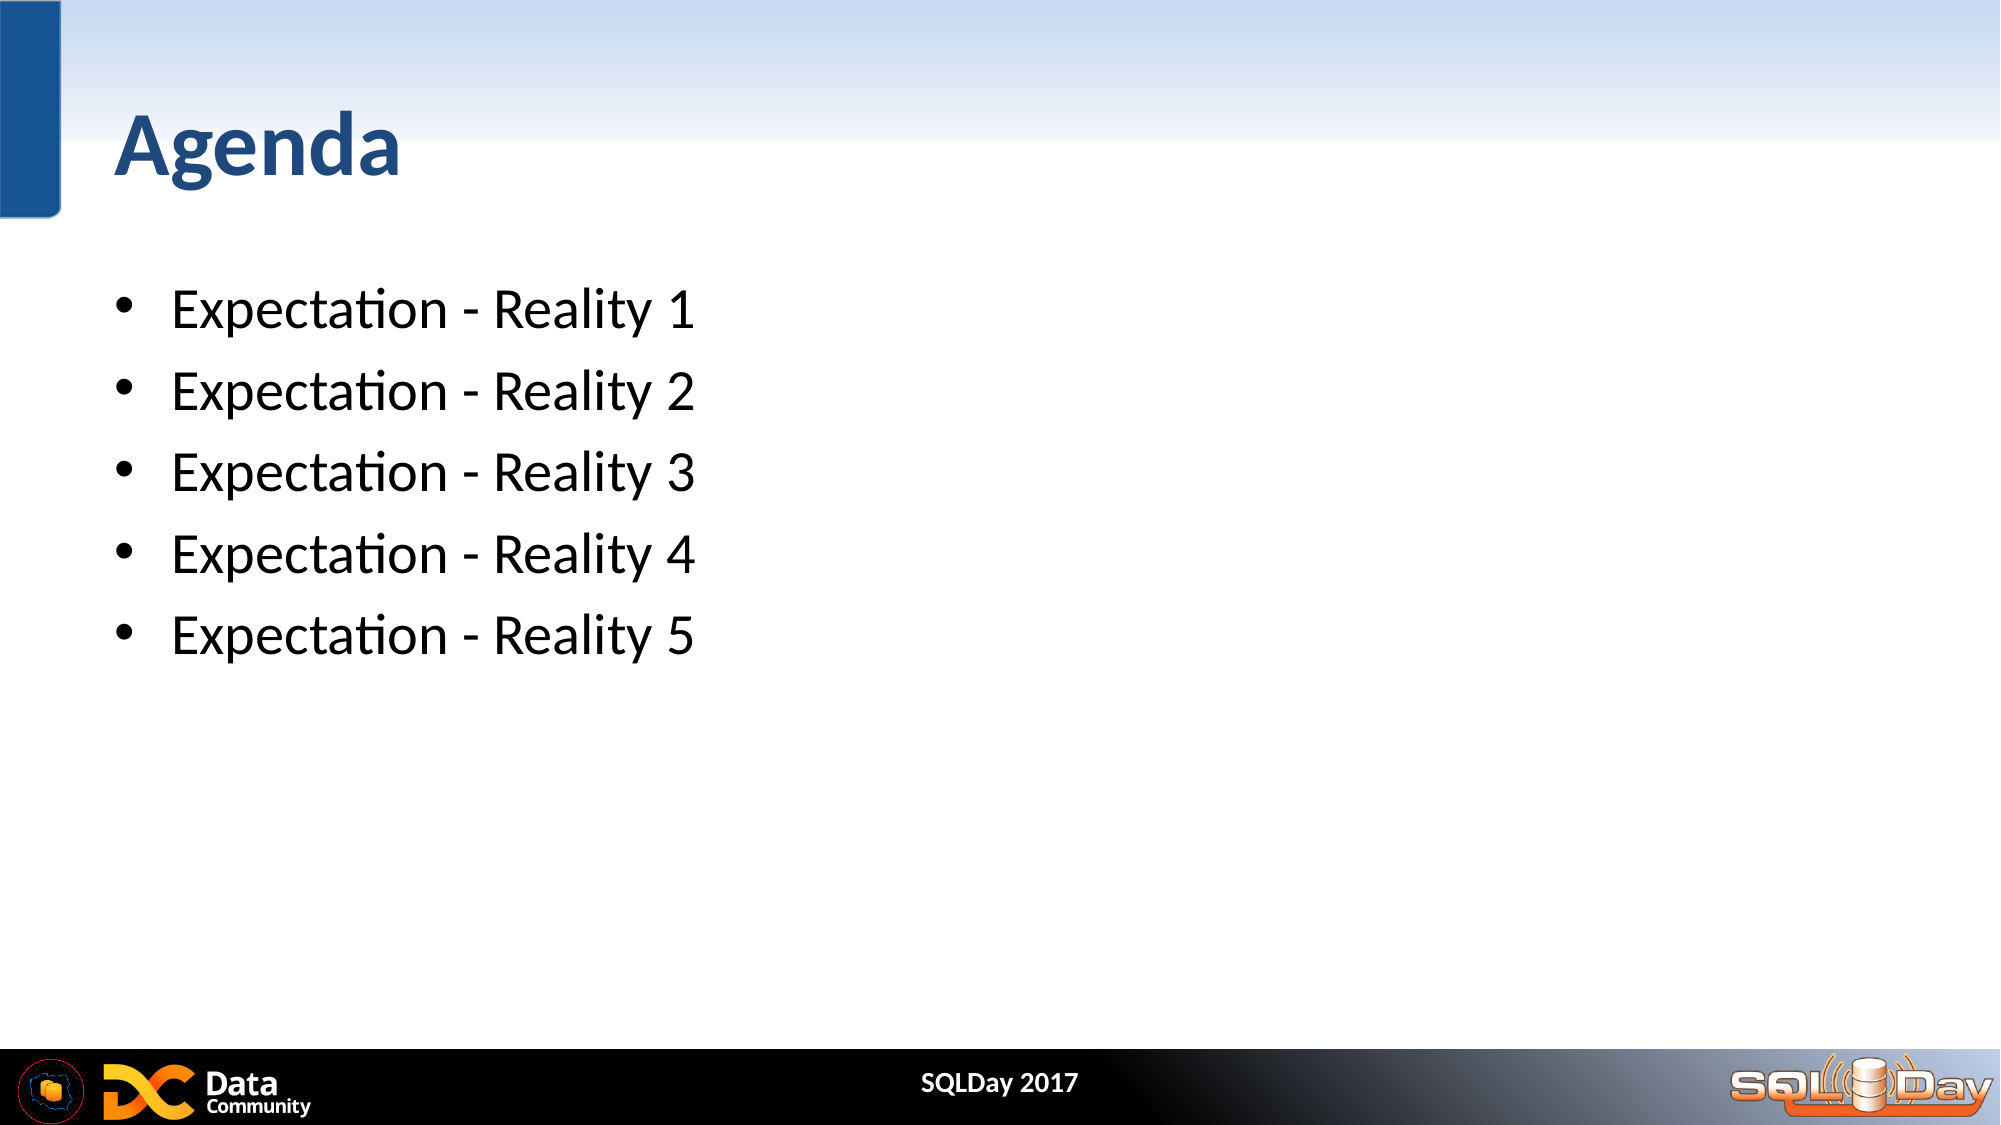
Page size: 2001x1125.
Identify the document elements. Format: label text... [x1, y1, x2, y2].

picture [16, 1053, 335, 1125]
picture [1730, 1053, 1994, 1117]
picture [0, 0, 62, 219]
title Agenda [99, 45, 1900, 233]
list Expectation - Reality 1 Expectation - Reality 2 Expectation - Reality 3 Expectation - Reality 4 Expectation - Reality 5 [99, 262, 1900, 1005]
